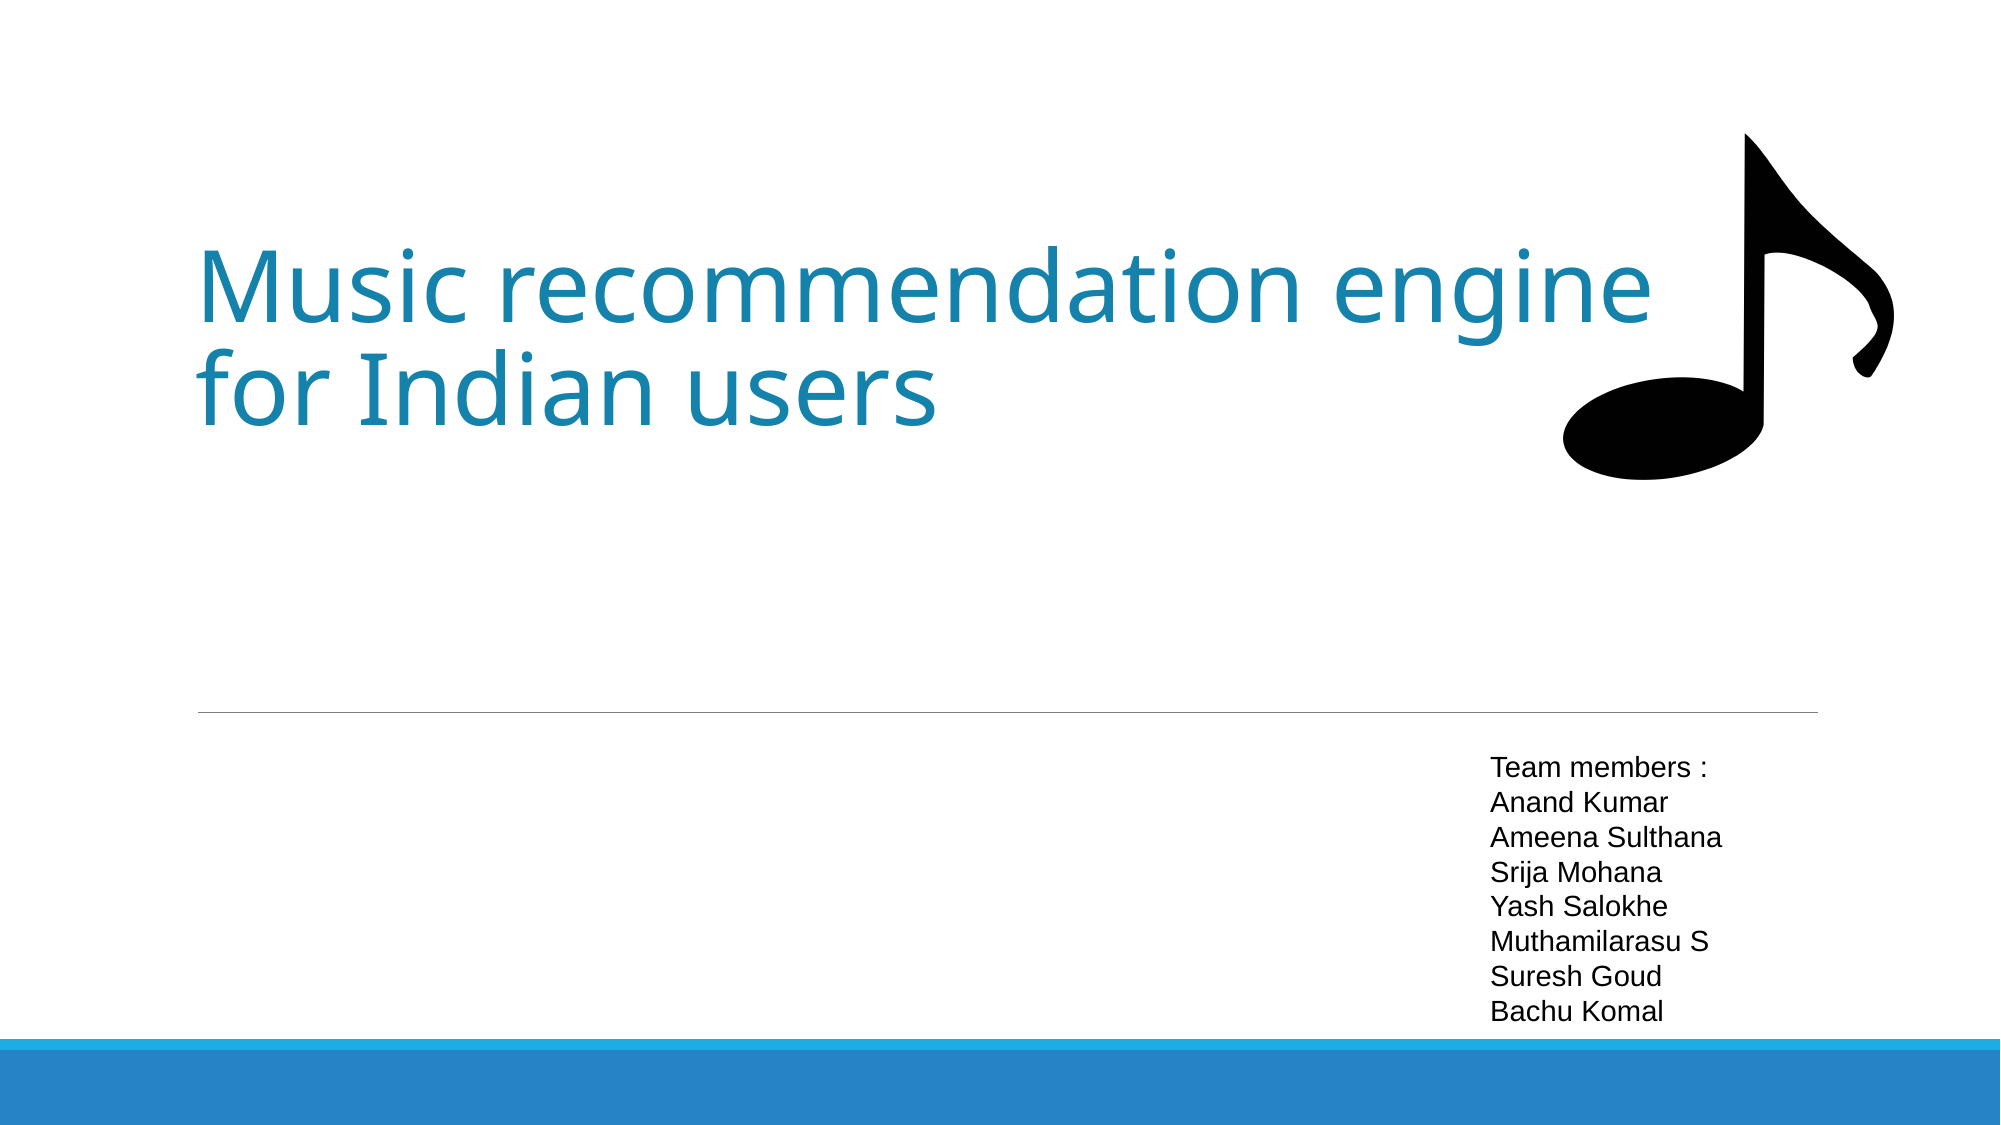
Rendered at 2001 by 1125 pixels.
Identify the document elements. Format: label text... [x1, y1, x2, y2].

text_box Team members : Anand Kumar Ameena Sulthana Srija Mohana Yash Salokhe Muthamilarasu S Suresh Goud Bachu Komal [1475, 740, 1979, 1035]
picture [1563, 133, 1894, 480]
title Music recommendation engine for Indian users [180, 107, 1716, 453]
